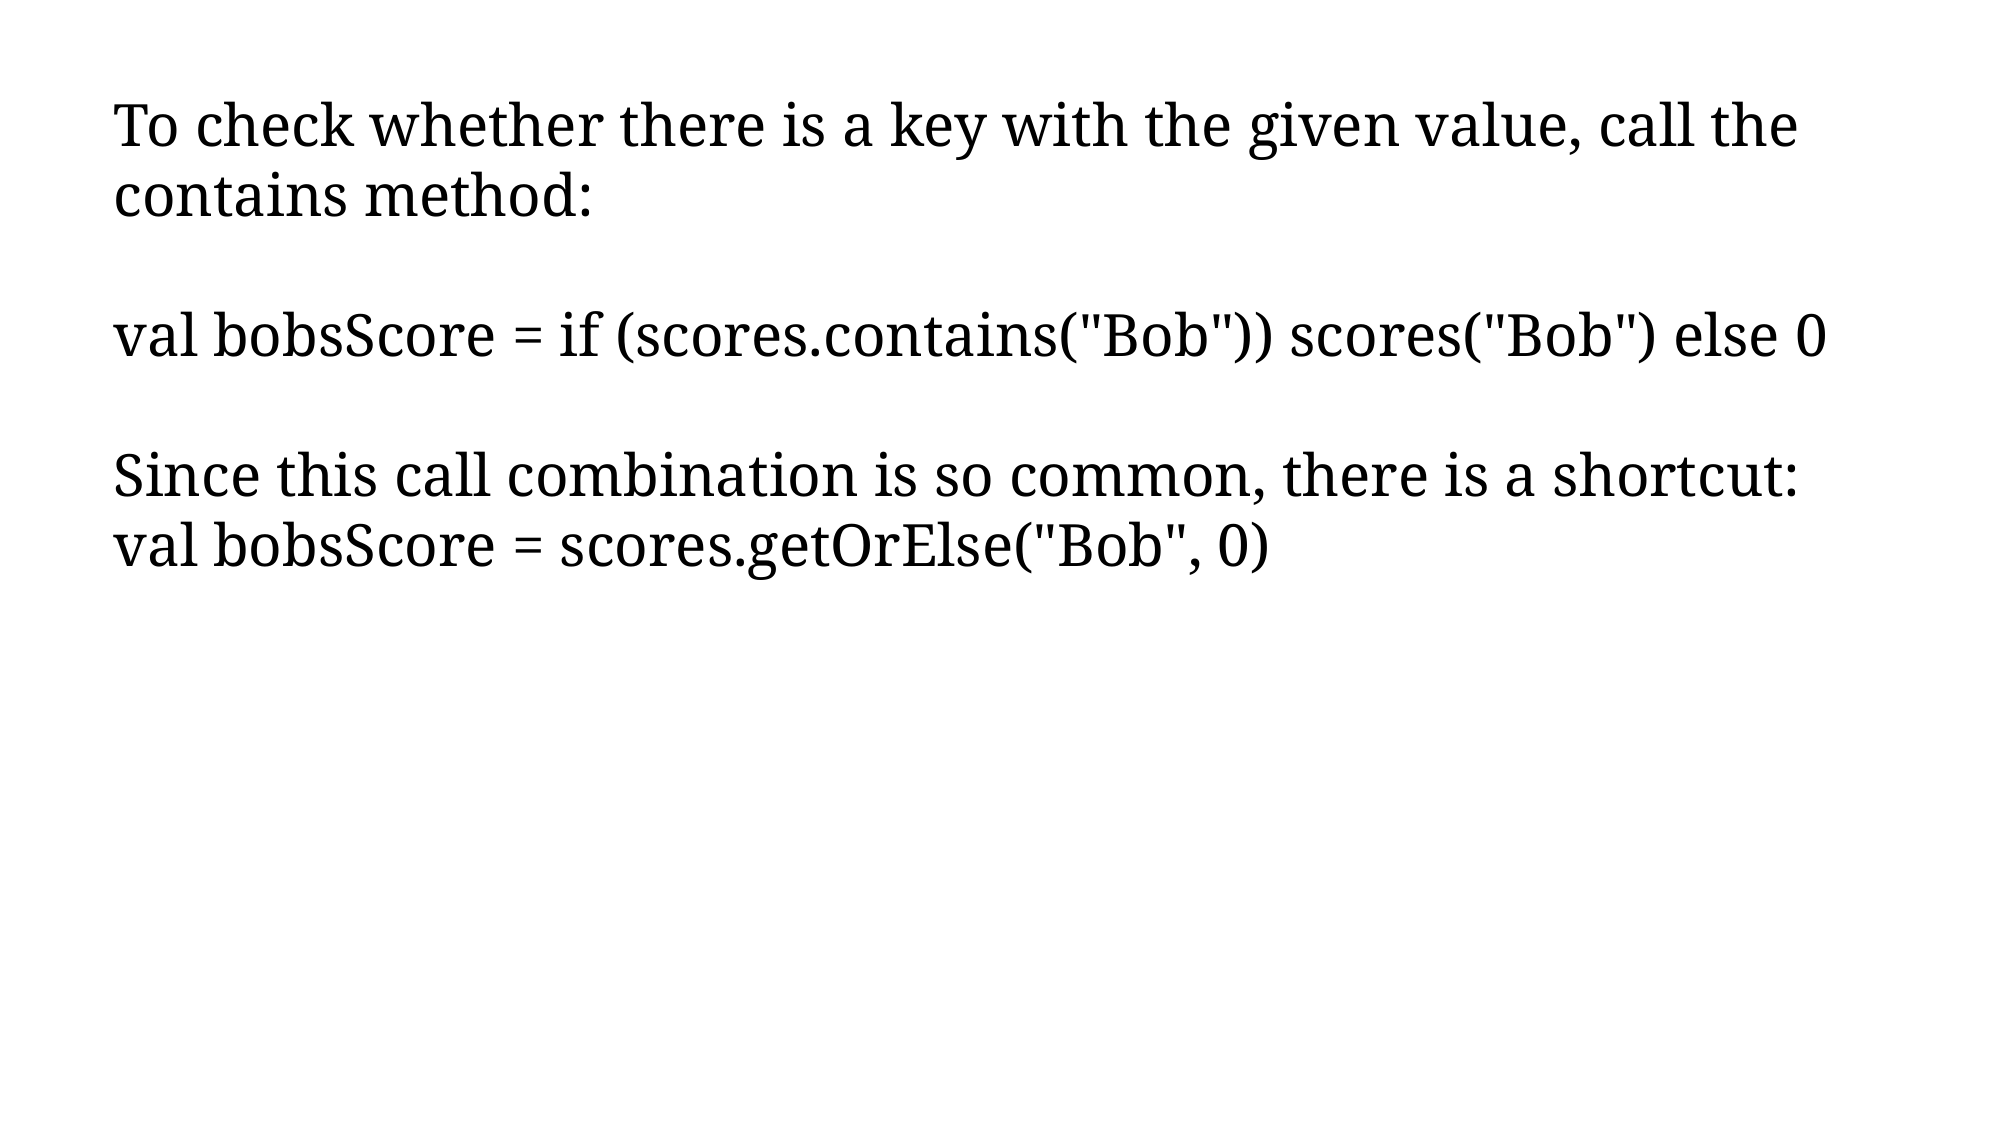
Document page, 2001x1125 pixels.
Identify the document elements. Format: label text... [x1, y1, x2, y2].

text_box To check whether there is a key with the given value, call the contains method: val bobsScore = if (scores.contains("Bob")) scores("Bob") else 0 Since this call combination is so common, there is a shortcut: val bobsScore = scores.getOrElse("Bob", 0) [98, 81, 1864, 591]
